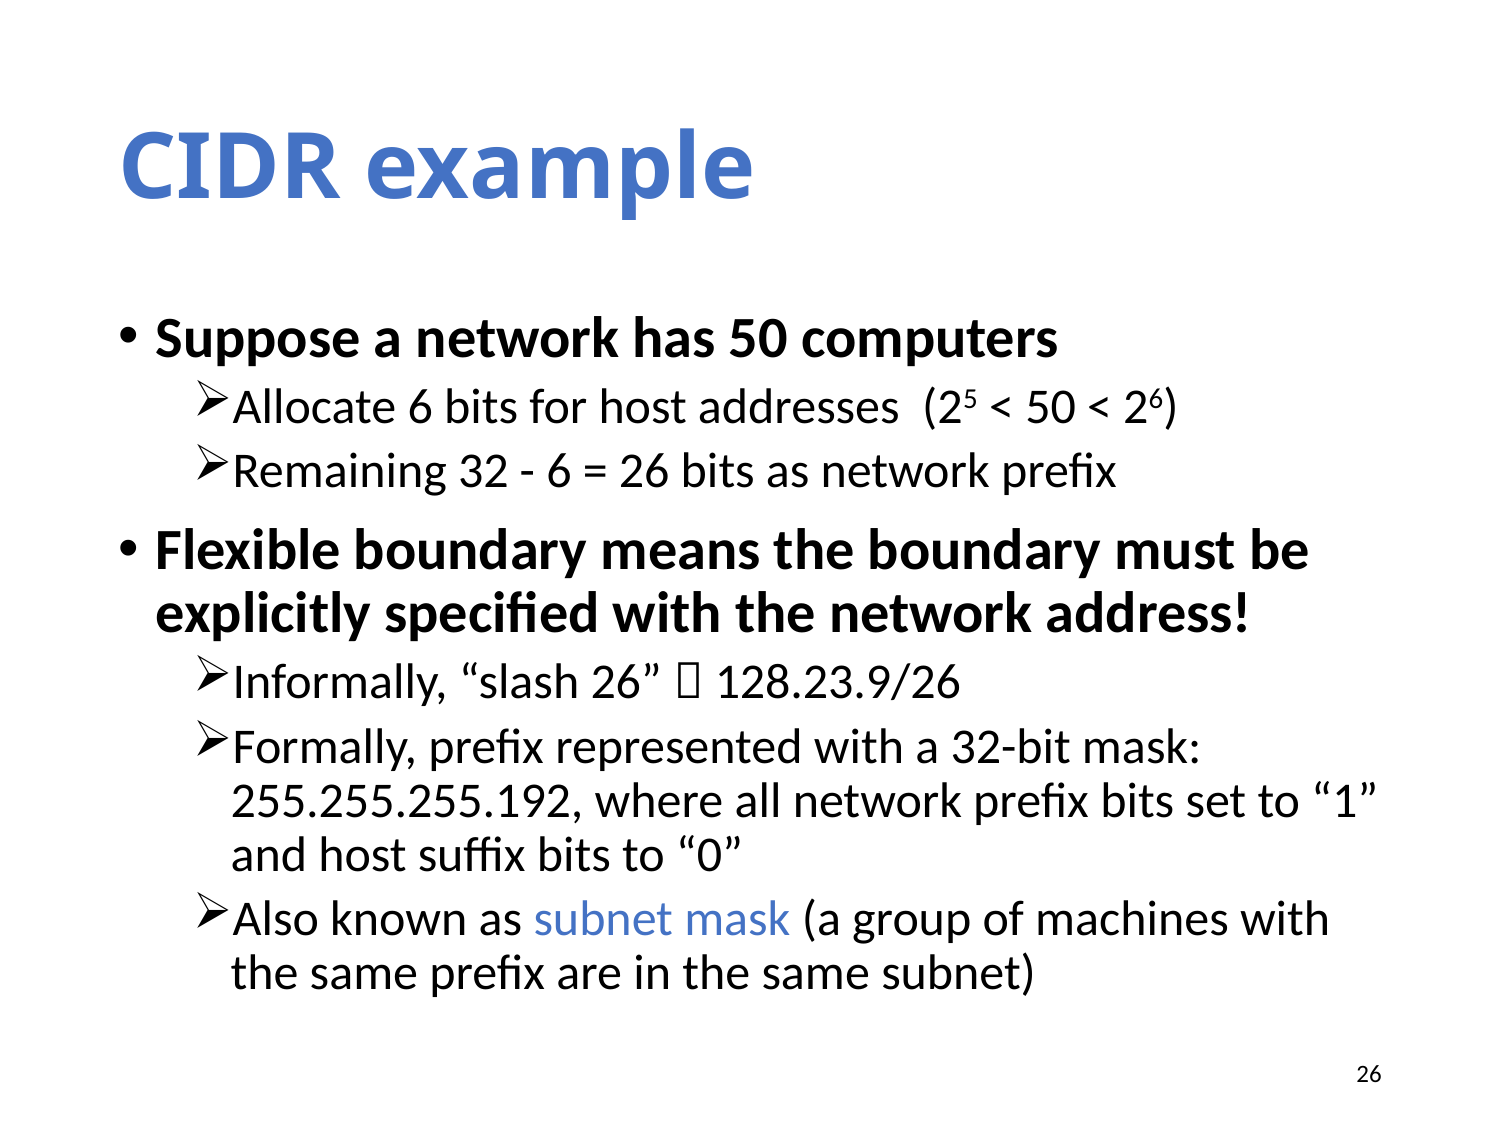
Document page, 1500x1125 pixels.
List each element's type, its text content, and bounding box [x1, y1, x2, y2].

list Suppose a network has 50 computers Allocate 6 bits for host addresses (25 < 50 < 26) Remaining 32 - 6 = 26 bits as network prefix Flexible boundary means the boundary must be explicitly specified with the network address! Informally, “slash 26”  128.23.9/26 Formally, prefix represented with a 32-bit mask: 255.255.255.192, where all network prefix bits set to “1” and host suffix bits to “0” Also known as subnet mask (a group of machines with the same prefix are in the same subnet) [103, 299, 1397, 1014]
title CIDR example [103, 59, 1397, 278]
slide_number 26 [1059, 1042, 1397, 1103]
